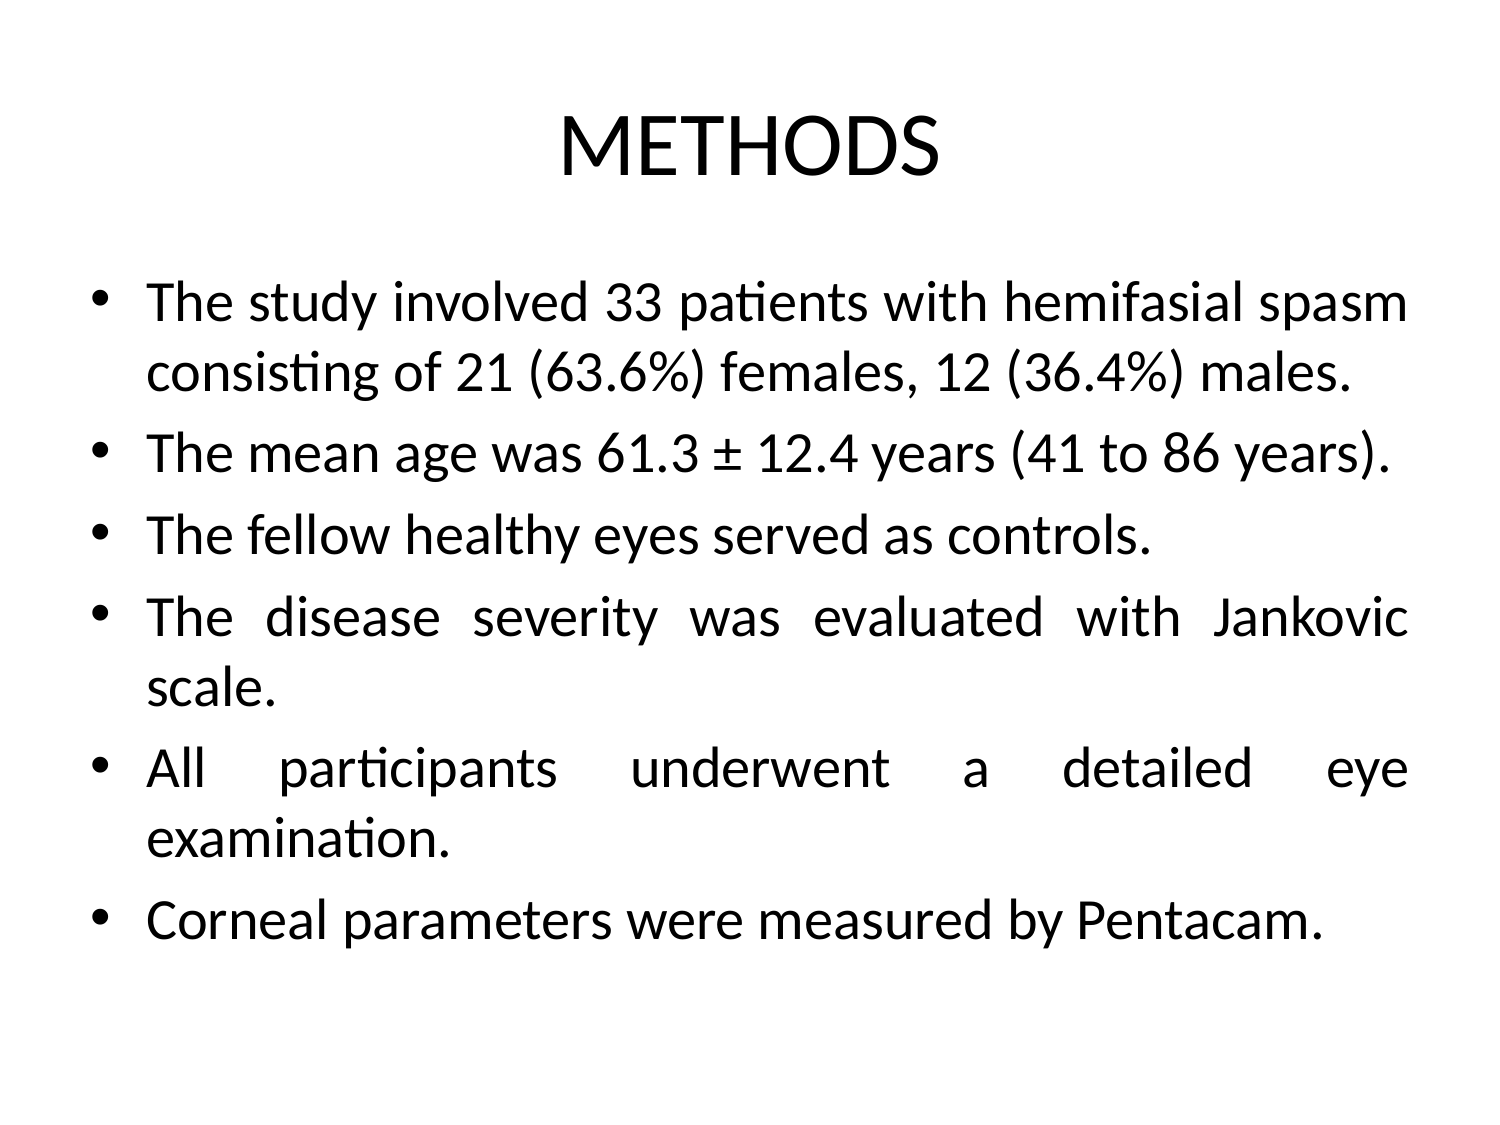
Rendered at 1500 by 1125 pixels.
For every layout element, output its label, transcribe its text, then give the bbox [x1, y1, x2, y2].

list The study involved 33 patients with hemifasial spasm consisting of 21 (63.6%) females, 12 (36.4%) males. The mean age was 61.3 ± 12.4 years (41 to 86 years). The fellow healthy eyes served as controls. The disease severity was evaluated with Jankovic scale. All participants underwent a detailed eye examination. Corneal parameters were measured by Pentacam. [75, 255, 1425, 1005]
title METHODS [75, 45, 1425, 233]
